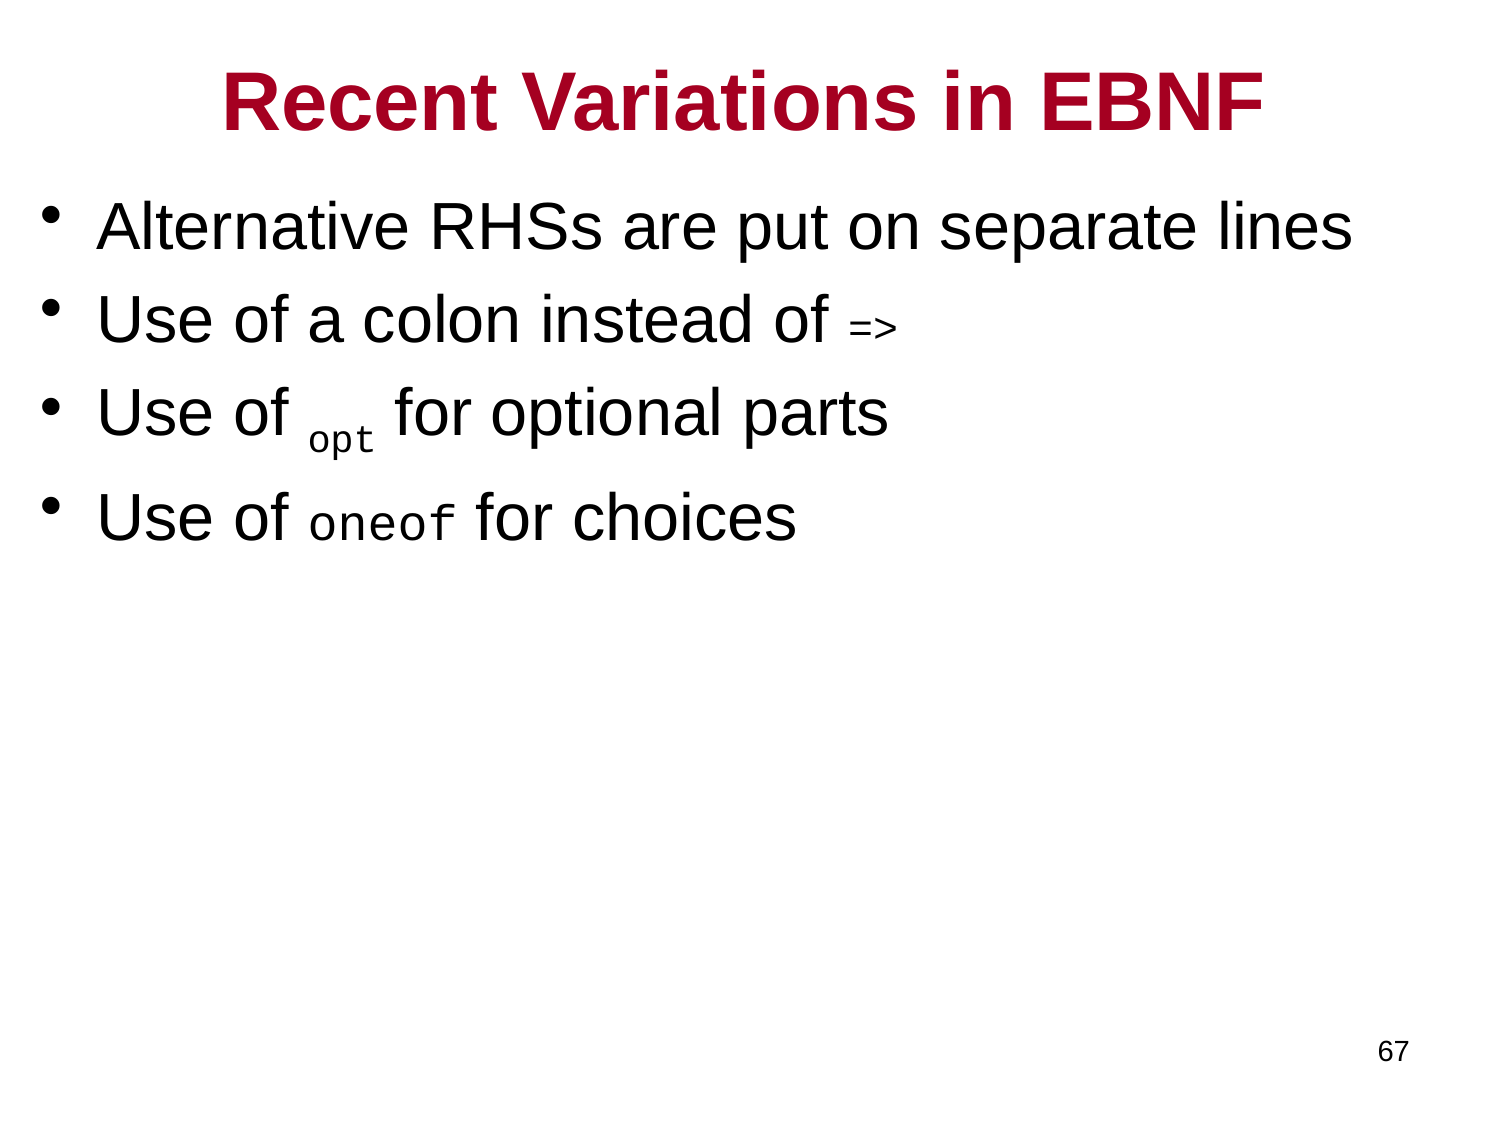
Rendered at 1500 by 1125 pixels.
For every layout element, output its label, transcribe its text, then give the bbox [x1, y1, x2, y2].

slide_number 67 [1074, 1024, 1425, 1103]
list Alternative RHSs are put on separate lines Use of a colon instead of => Use of opt for optional parts Use of oneof for choices [24, 174, 1463, 1005]
title Recent Variations in EBNF [24, 45, 1463, 150]
